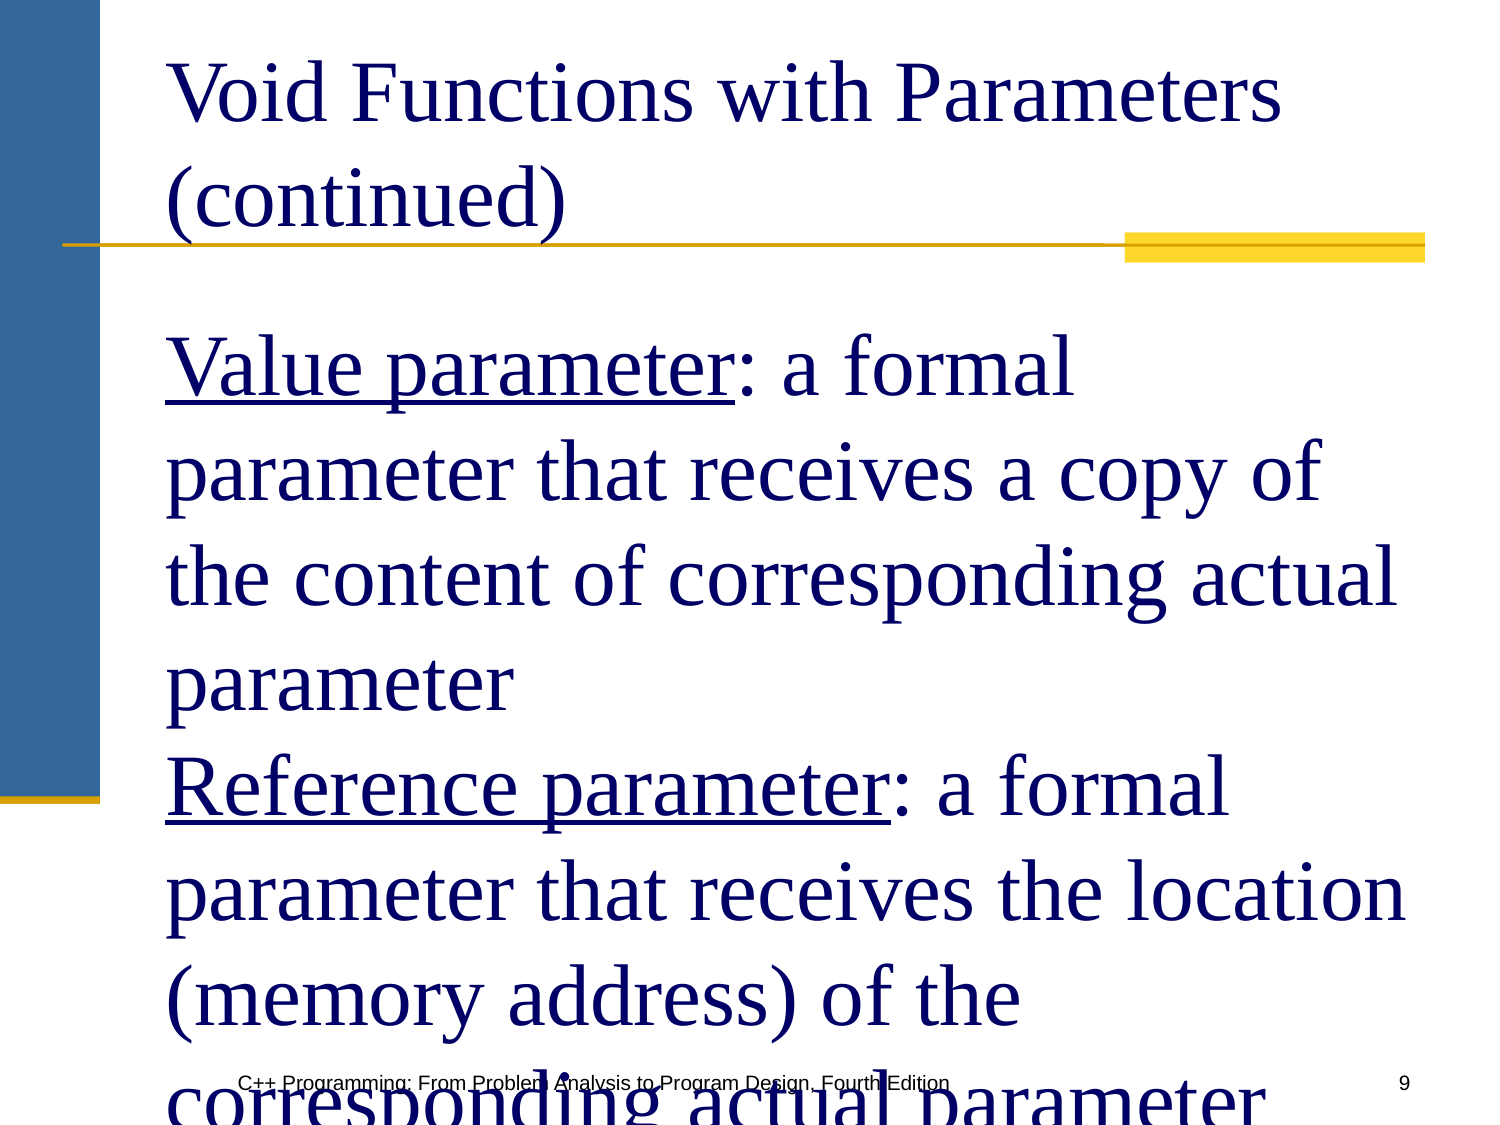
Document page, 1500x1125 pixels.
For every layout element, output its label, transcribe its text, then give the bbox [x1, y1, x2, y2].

list Value parameter: a formal parameter that receives a copy of the content of corresponding actual parameter Reference parameter: a formal parameter that receives the location (memory address) of the corresponding actual parameter [150, 299, 1425, 1006]
text_box C++ Programming: From Problem Analysis to Program Design, Fourth Edition [149, 1062, 1038, 1100]
text_box 9 [1112, 1062, 1425, 1100]
title Void Functions with Parameters (continued) [150, 45, 1425, 234]
